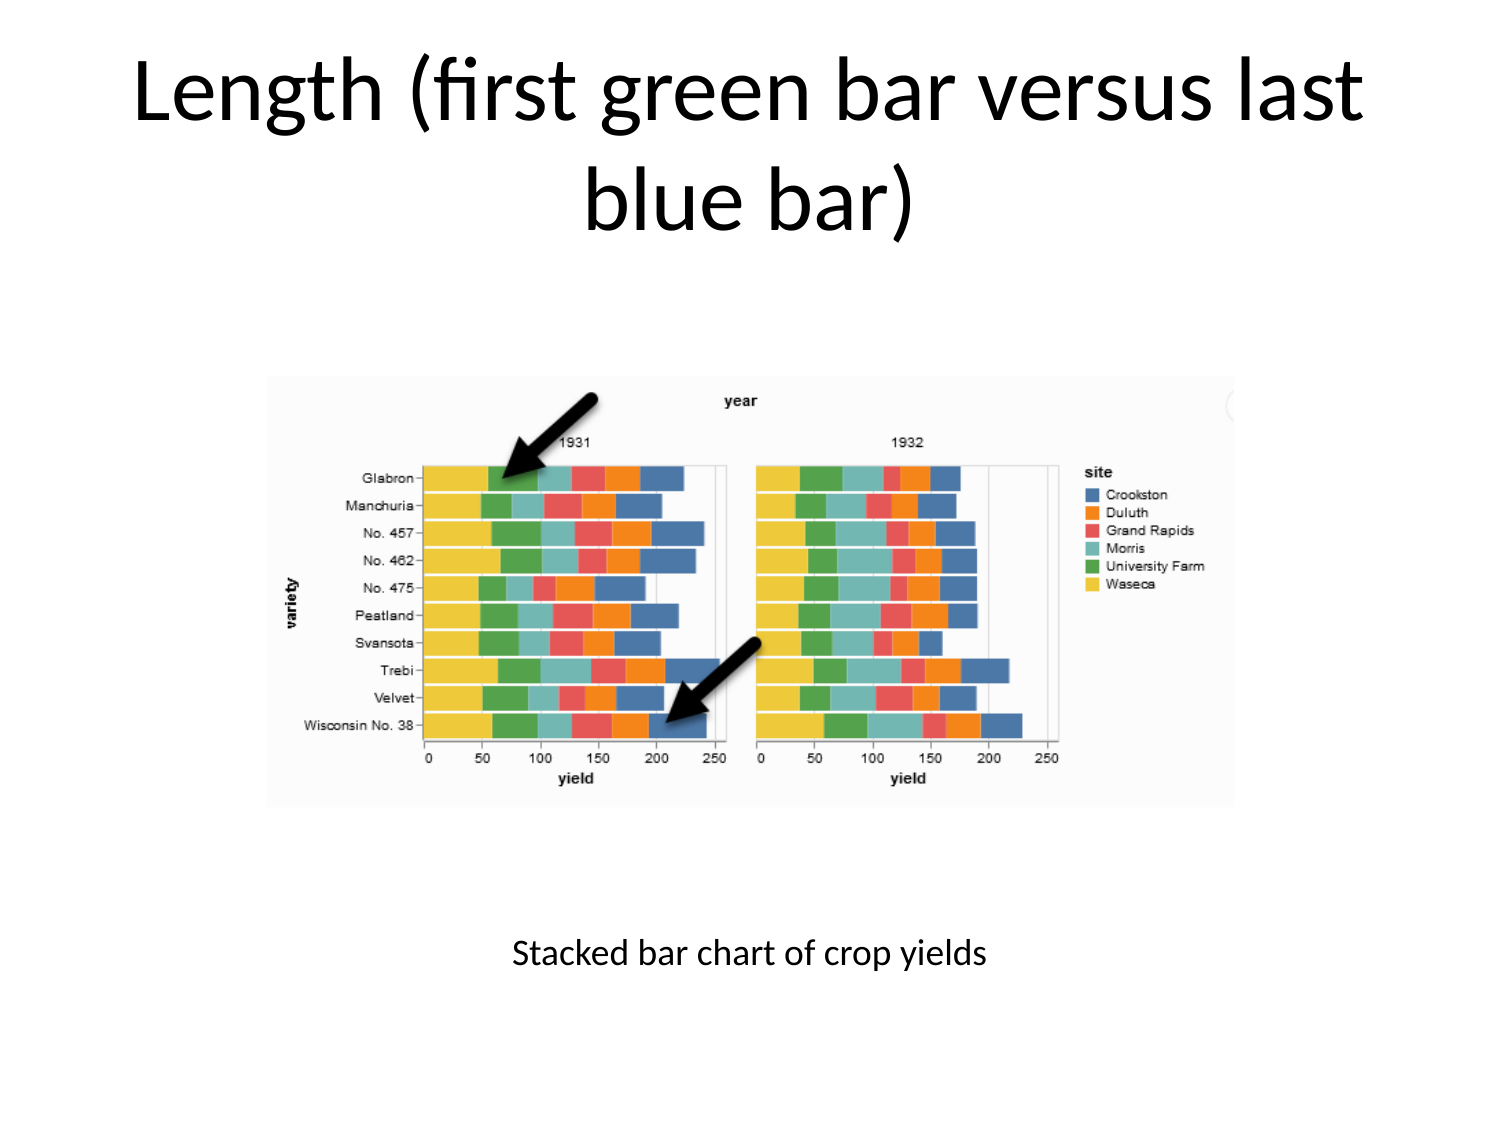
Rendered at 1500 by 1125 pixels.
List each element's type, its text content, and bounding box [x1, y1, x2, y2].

picture [266, 262, 1234, 921]
title Length (first green bar versus last blue bar) [75, 45, 1425, 233]
text_box Stacked bar chart of crop yields [74, 920, 1425, 1005]
